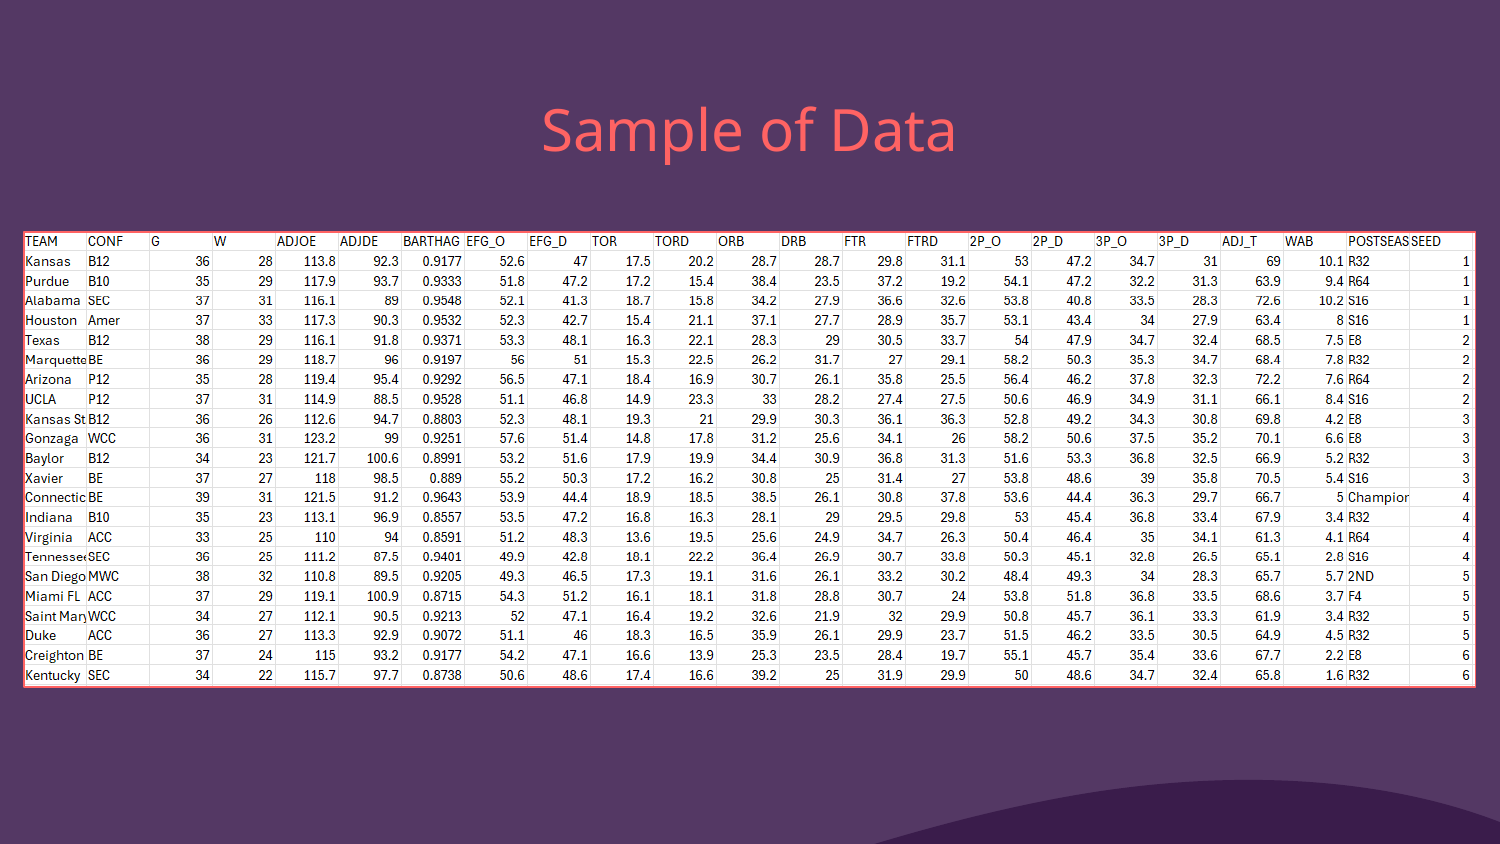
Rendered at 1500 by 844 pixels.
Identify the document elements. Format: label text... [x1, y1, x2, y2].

picture [24, 232, 1476, 687]
title Sample of Data [116, 88, 1383, 167]
